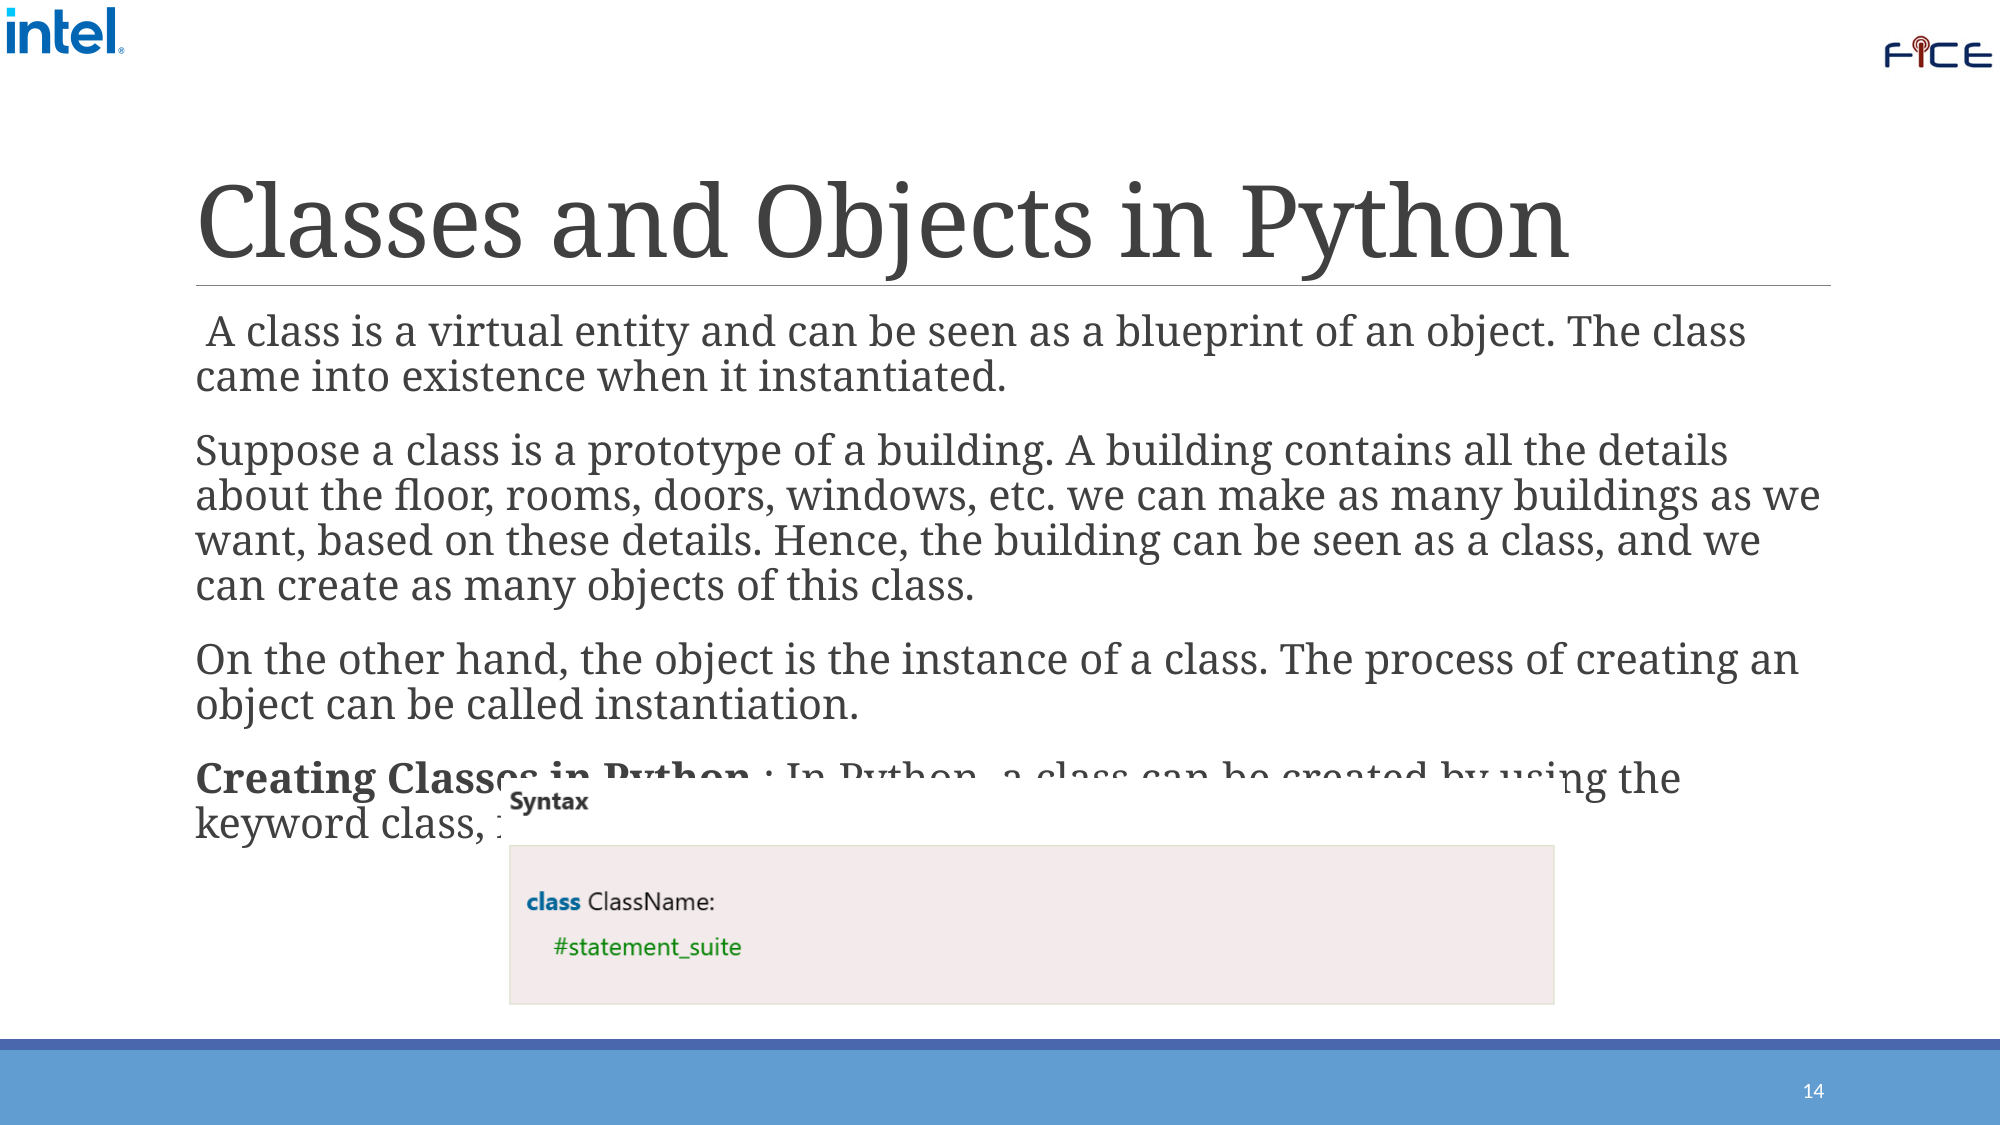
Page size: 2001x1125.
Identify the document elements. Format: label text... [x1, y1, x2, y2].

picture [6, 6, 125, 55]
picture [500, 778, 1566, 1012]
title Classes and Objects in Python [180, 47, 1830, 285]
slide_number 14 [1624, 1059, 1840, 1120]
list A class is a virtual entity and can be seen as a blueprint of an object. The class came into existence when it instantiated. Suppose a class is a prototype of a building. A building contains all the details about the floor, rooms, doors, windows, etc. we can make as many buildings as we want, based on these details. Hence, the building can be seen as a class, and we can create as many objects of this class. On the other hand, the object is the instance of a class. The process of creating an object can be called instantiation. Creating Classes in Python : In Python, a class can be created by using the keyword class, followed by the class name. [180, 302, 1830, 963]
picture [1882, 0, 1994, 112]
